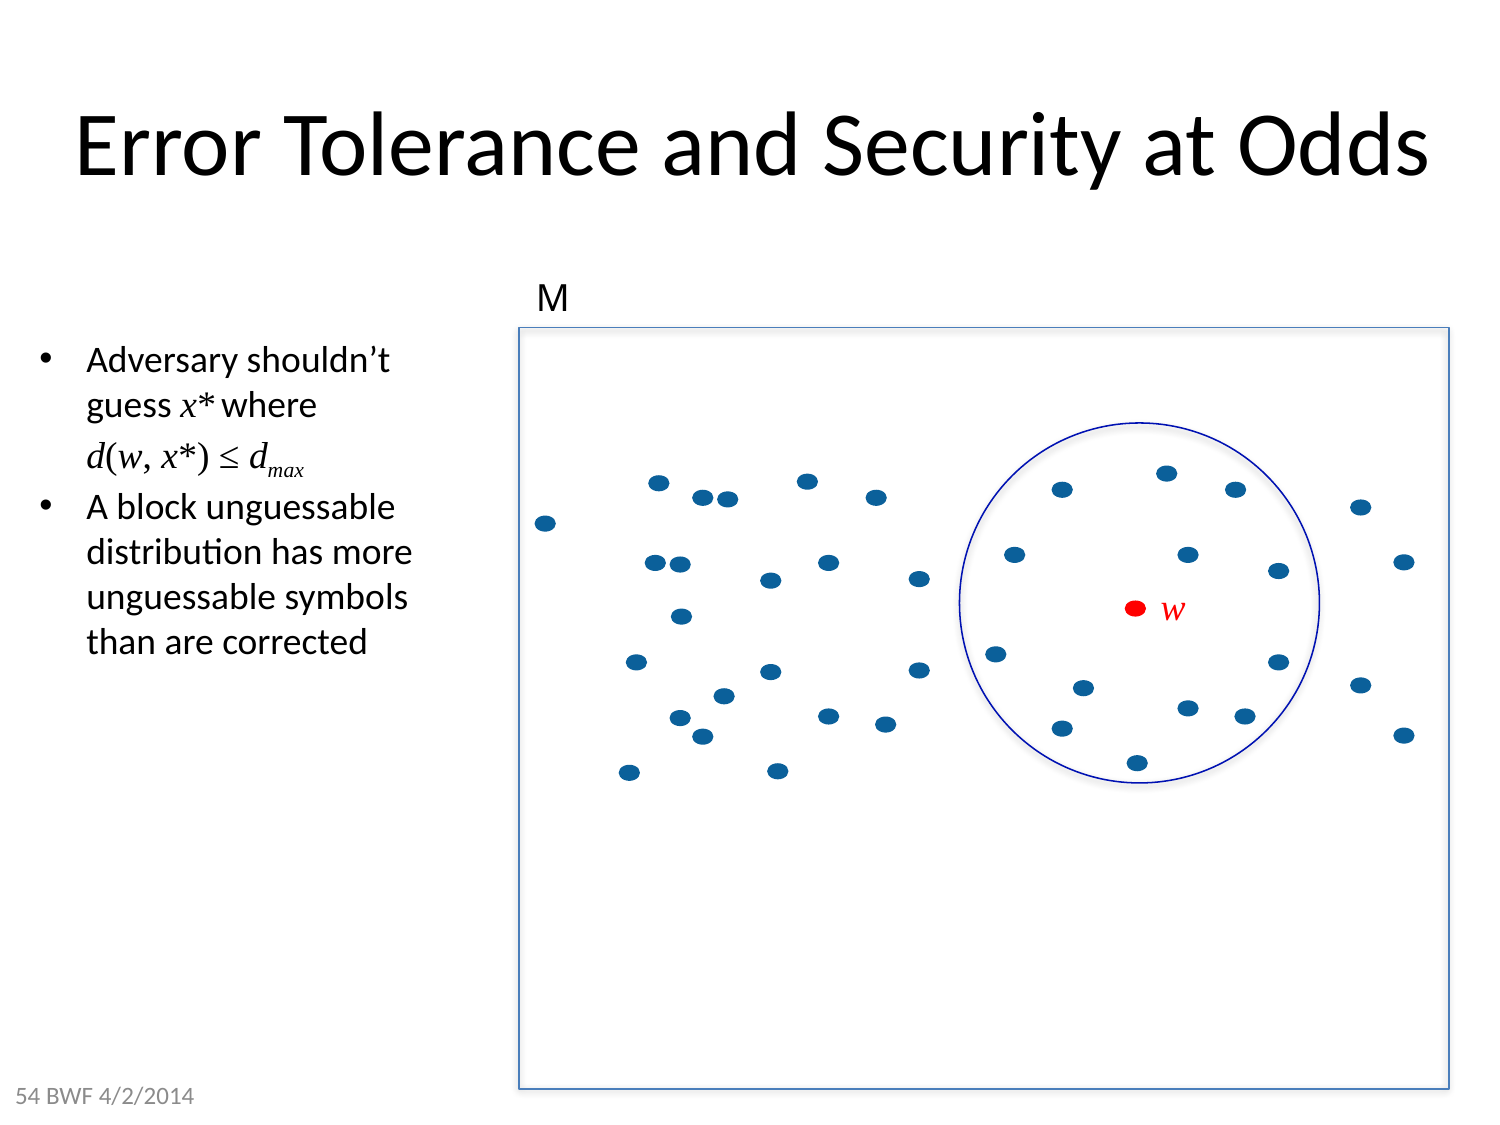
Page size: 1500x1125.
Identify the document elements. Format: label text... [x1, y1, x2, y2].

text_box [1267, 562, 1290, 580]
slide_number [0, 1065, 350, 1125]
text_box [1350, 677, 1372, 694]
text_box [817, 708, 840, 725]
text_box [518, 327, 1450, 1090]
text_box [644, 554, 666, 572]
text_box [875, 716, 897, 733]
text_box [908, 662, 930, 679]
text_box [1267, 654, 1290, 671]
text_box [1393, 727, 1415, 744]
text_box [692, 728, 714, 745]
text_box [767, 763, 789, 780]
text_box [1224, 481, 1247, 498]
text_box [1393, 554, 1415, 571]
text_box [760, 664, 782, 681]
text_box [817, 554, 840, 572]
text_box [1234, 708, 1256, 725]
text_box [1156, 465, 1178, 482]
text_box [1124, 600, 1145, 617]
text_box [618, 764, 640, 781]
text_box Adversary shouldn’t guess x* where d(w, x*) ≤ dmax A block unguessable distribution has more unguessable symbols than are corrected There is at least one symbol an adversary must guess Get security from adversary’s inability to guess this one symbol [24, 327, 497, 985]
text_box [1051, 481, 1073, 498]
text_box [760, 572, 782, 589]
text_box [1051, 720, 1073, 737]
text_box [1177, 700, 1199, 717]
text_box [669, 710, 691, 727]
text_box [908, 571, 930, 588]
text_box [692, 489, 714, 506]
text_box [865, 489, 887, 506]
title Error Tolerance and Security at Odds [24, 45, 1483, 233]
text_box [1350, 499, 1372, 516]
text_box [1072, 680, 1095, 697]
text_box [1126, 755, 1148, 772]
text_box [625, 654, 648, 671]
text_box [669, 556, 691, 573]
text_box [670, 608, 693, 625]
text_box M [521, 266, 585, 327]
text_box [713, 688, 735, 705]
text_box [717, 491, 739, 508]
text_box [1177, 546, 1199, 563]
text_box [648, 475, 670, 492]
text_box [958, 422, 1321, 784]
text_box [796, 473, 819, 490]
text_box [985, 646, 1007, 663]
text_box [1003, 546, 1026, 563]
text_box [534, 515, 556, 532]
text_box w [1145, 575, 1201, 635]
